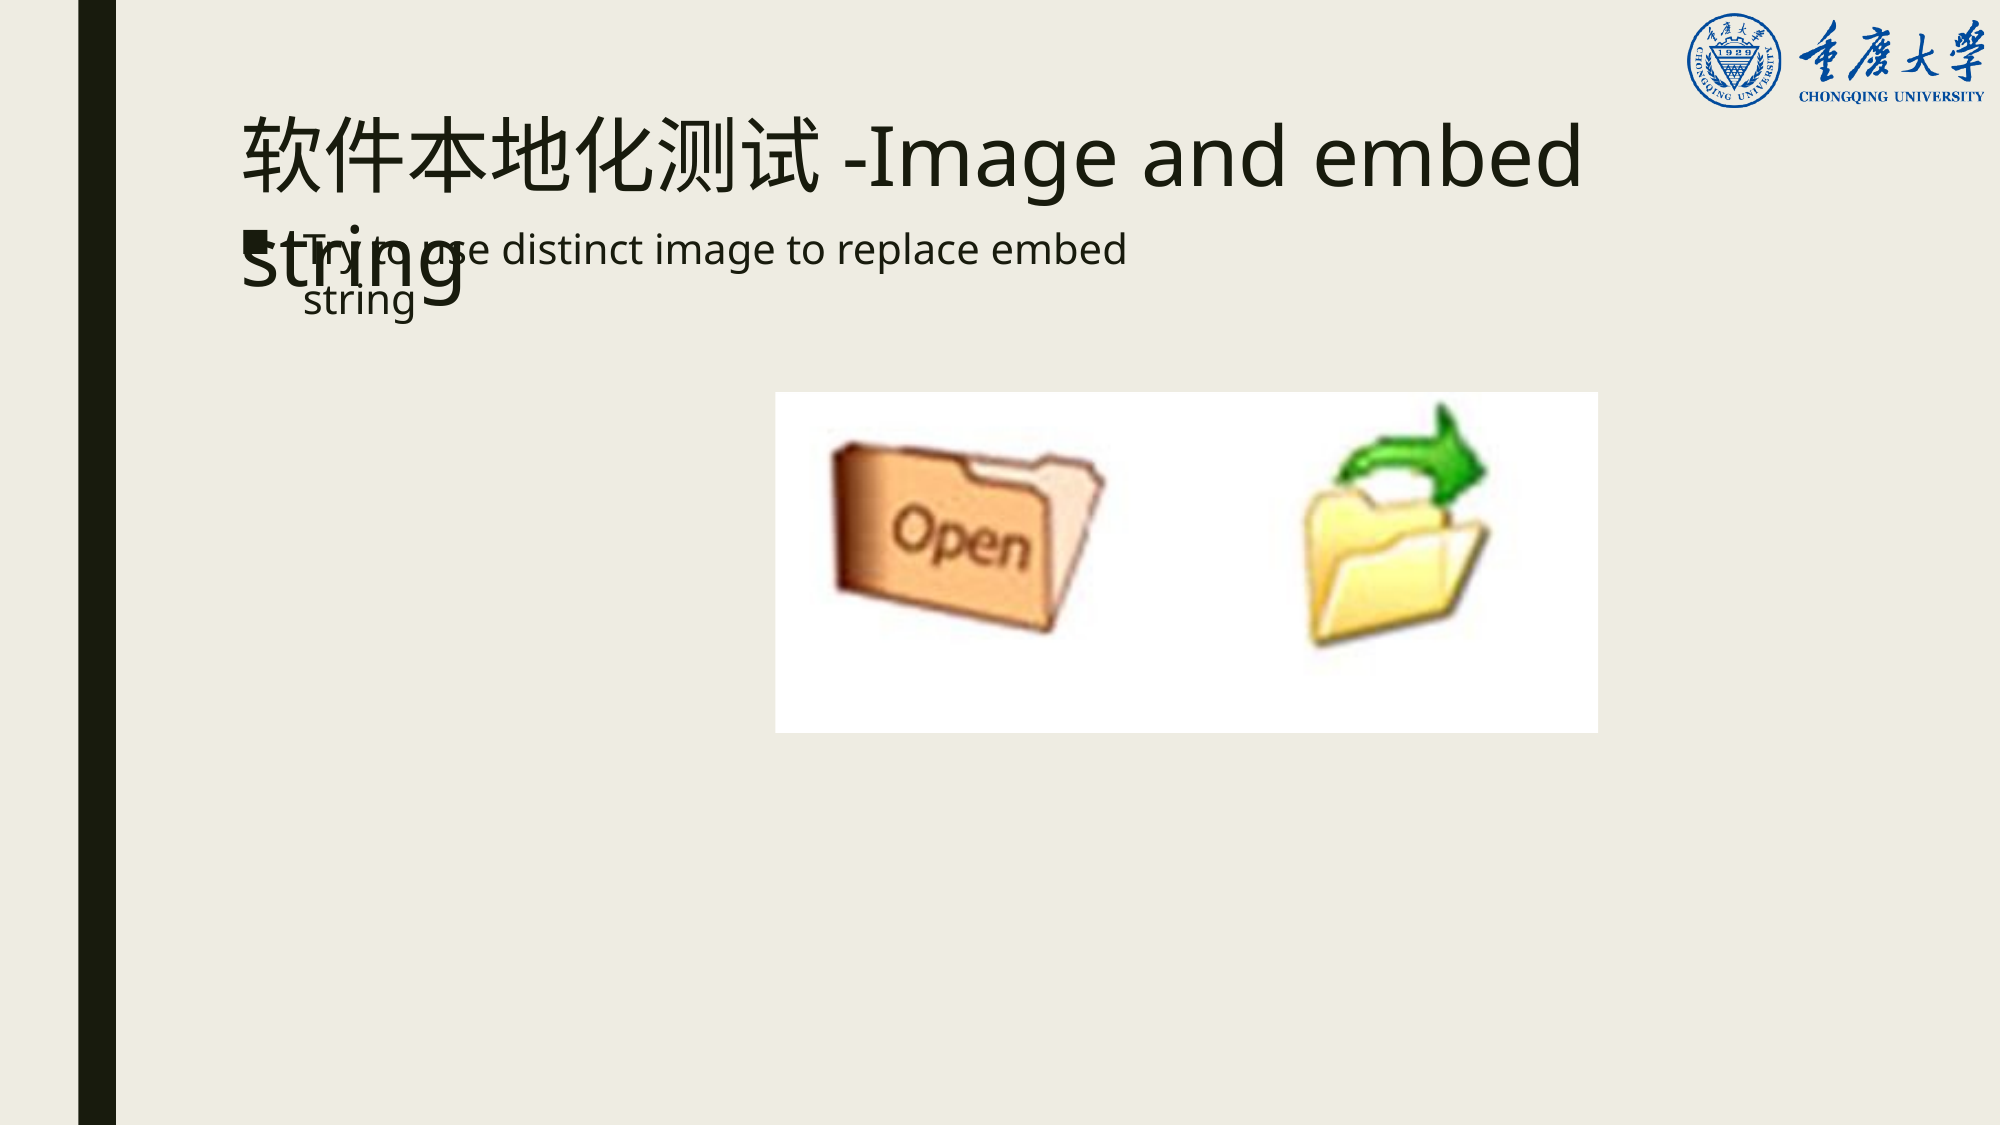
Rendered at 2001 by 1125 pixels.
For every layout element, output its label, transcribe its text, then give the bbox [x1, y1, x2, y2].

text_box [775, 392, 1599, 733]
title 软件本地化测试-Image and embed string [237, 101, 1701, 304]
picture [1687, 13, 1985, 108]
text_box Try to use distinct image to replace embed string [237, 220, 1157, 323]
